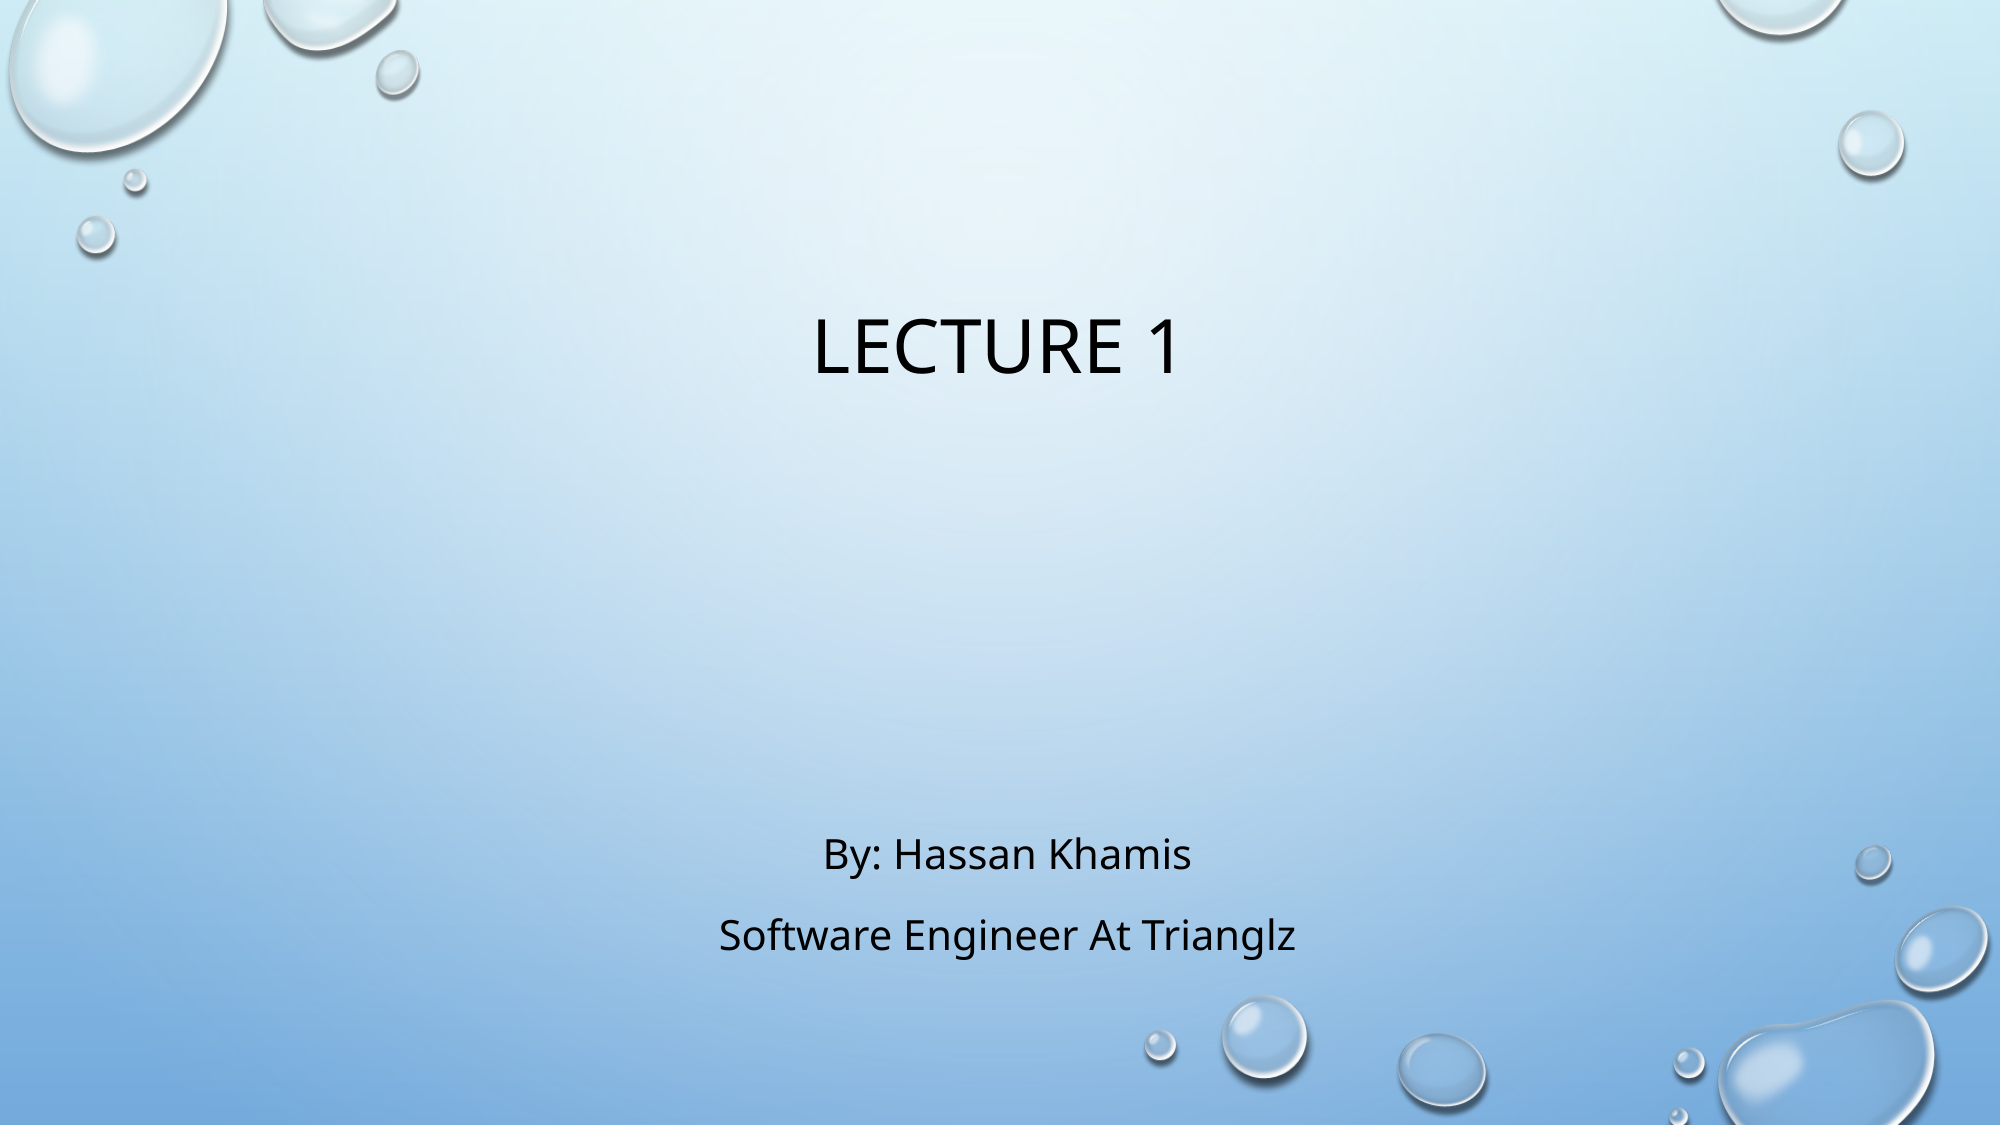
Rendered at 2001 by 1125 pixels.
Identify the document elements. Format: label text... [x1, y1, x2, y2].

title Lecture 1 [149, 101, 1851, 597]
list By: Hassan Khamis Software Engineer At Trianglz [157, 810, 1858, 1050]
picture [0, 0, 2000, 1125]
